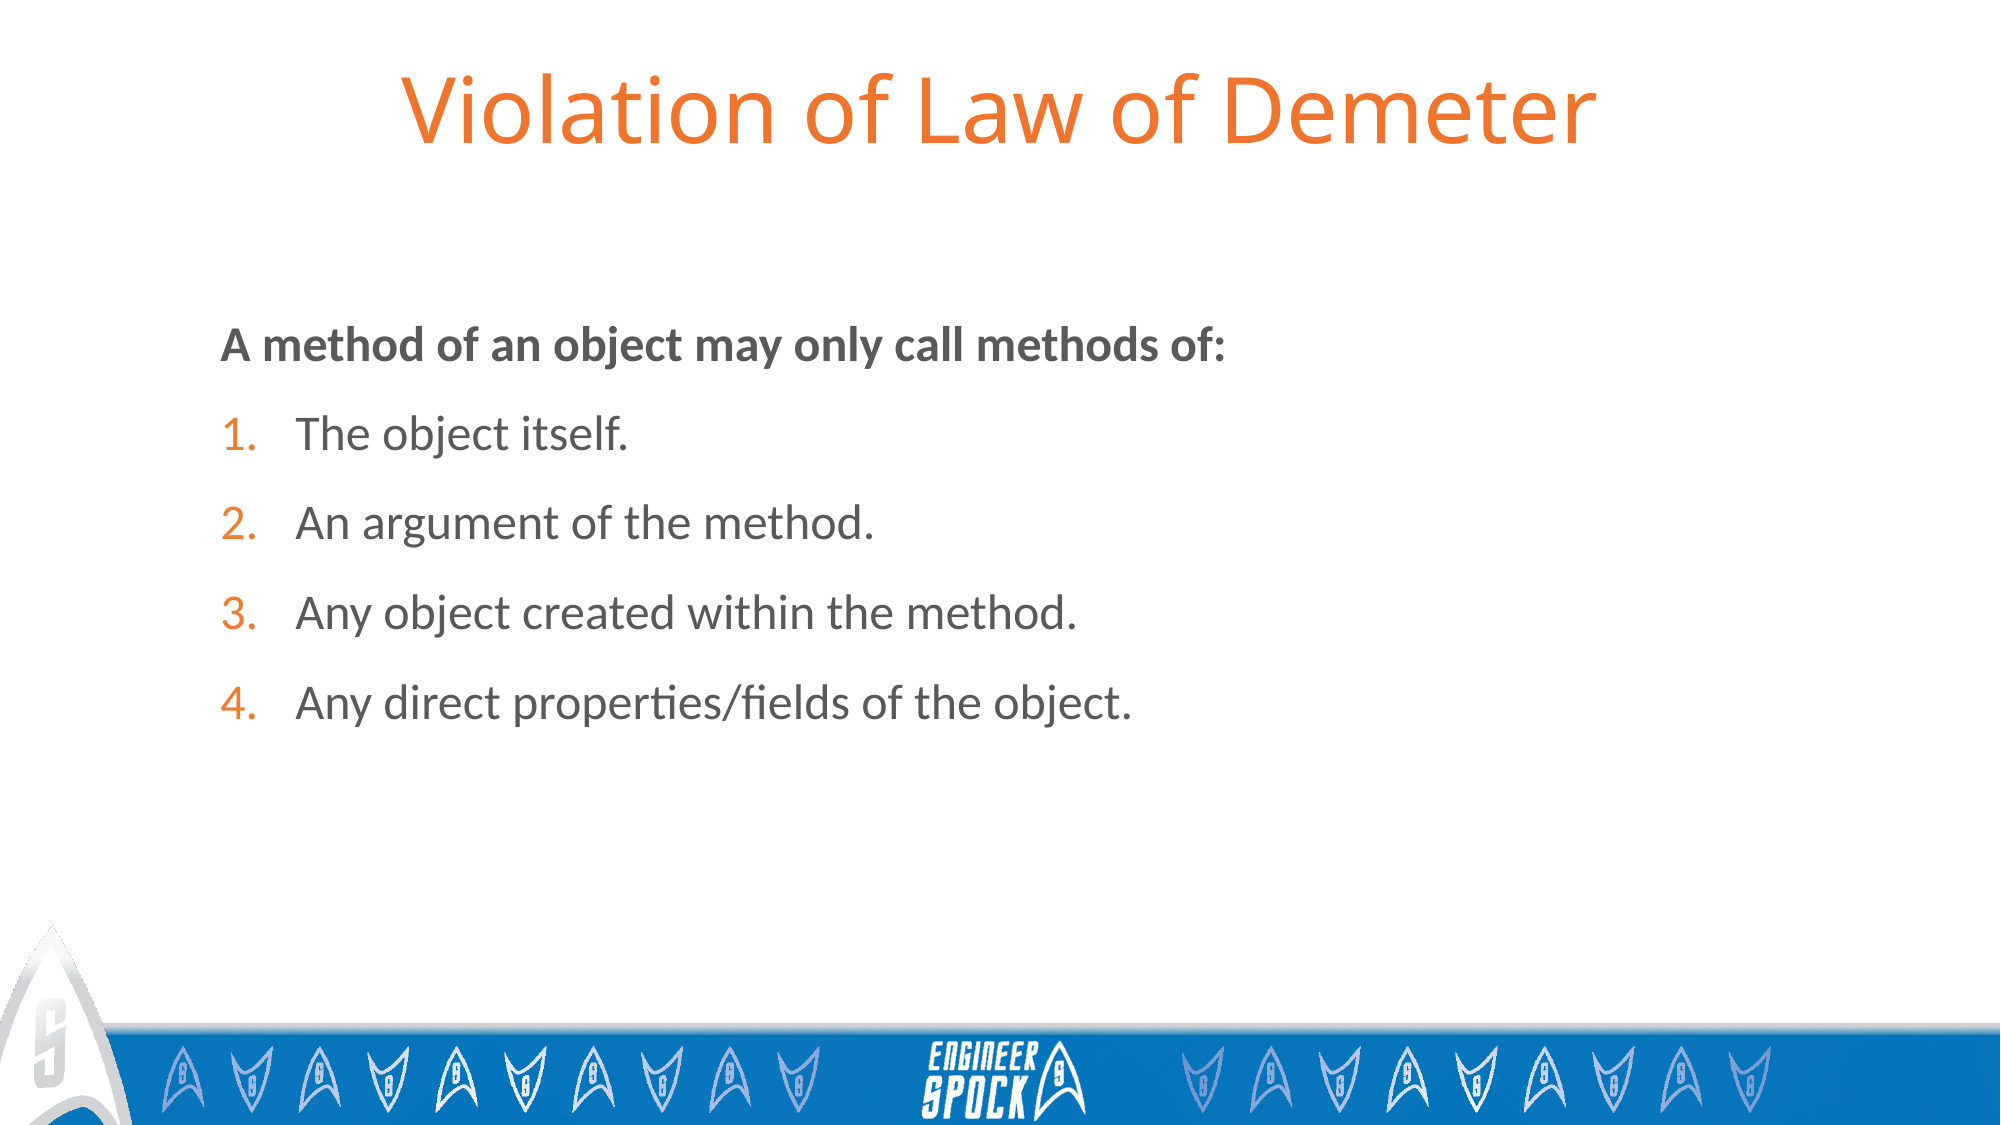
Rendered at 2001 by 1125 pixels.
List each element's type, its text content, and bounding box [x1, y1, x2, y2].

text_box The object itself. An argument of the method. Any object created within the method. Any direct properties/fields of the object. [205, 383, 1306, 738]
picture [0, 921, 2000, 1125]
text_box A method of an object may only call methods of: [205, 294, 1807, 379]
title Violation of Law of Demeter [137, 5, 1863, 223]
